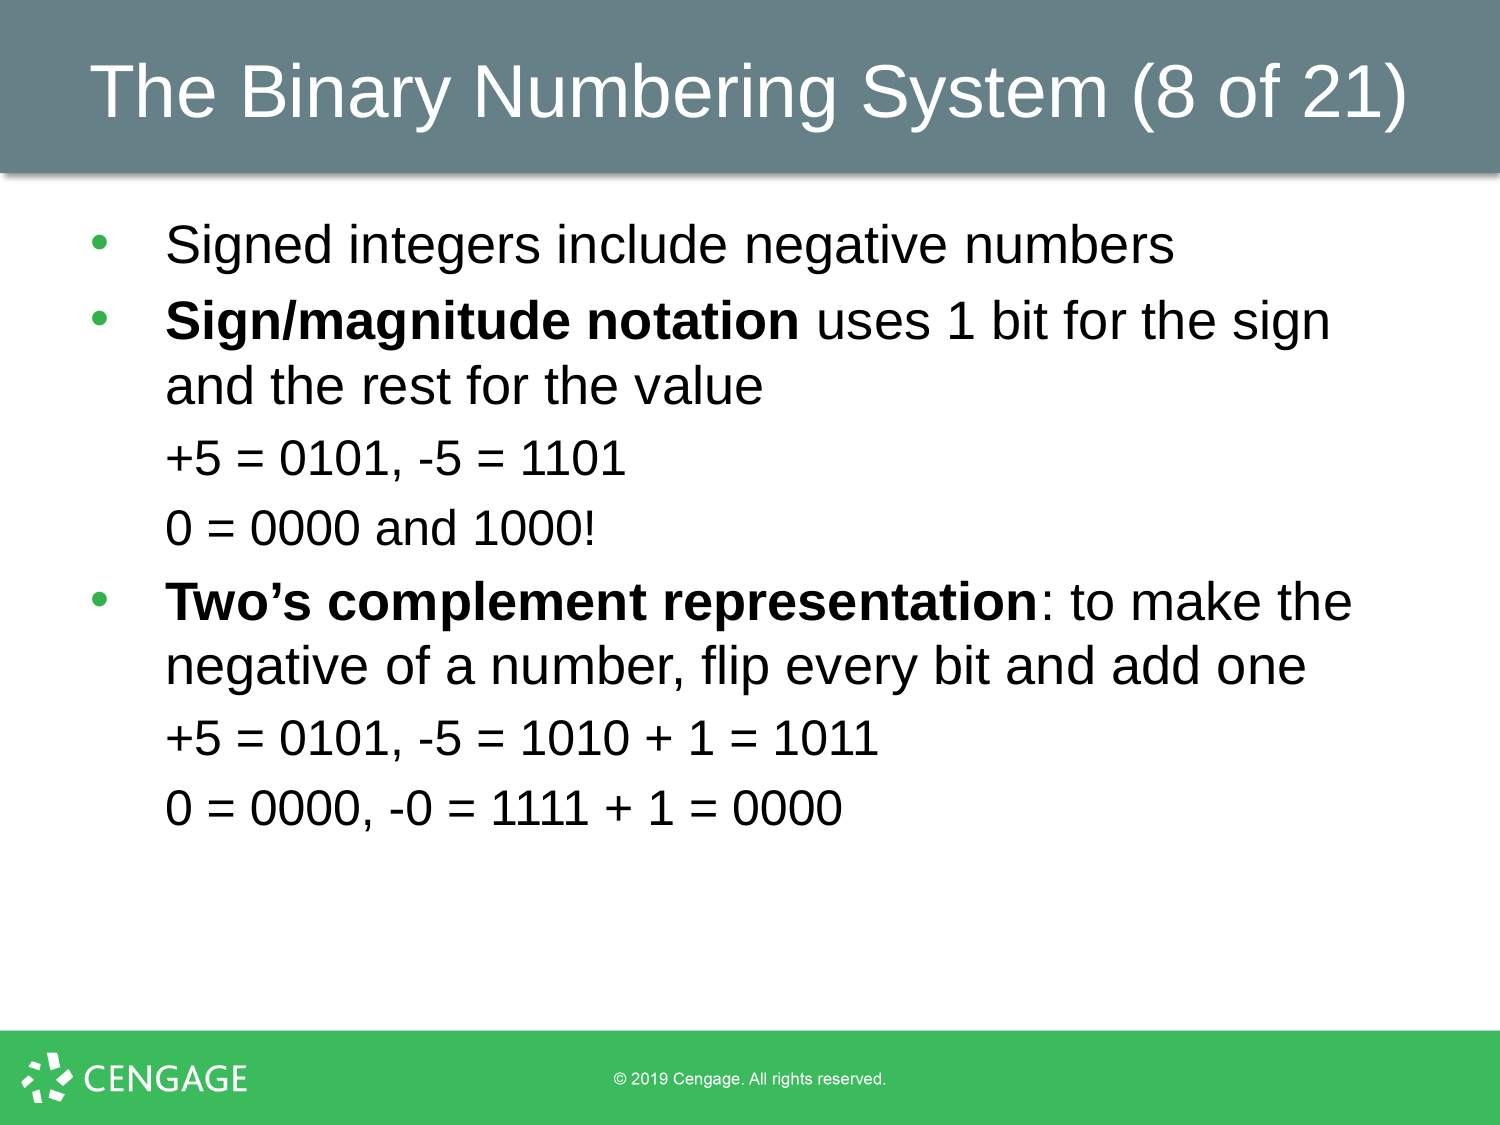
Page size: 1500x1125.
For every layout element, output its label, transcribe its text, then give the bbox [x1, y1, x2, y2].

picture [0, 174, 1500, 1125]
list Signed integers include negative numbers Sign/magnitude notation uses 1 bit for the sign and the rest for the value +5 = 0101, -5 = 1101 0 = 0000 and 1000! Two’s complement representation: to make the negative of a number, flip every bit and add one +5 = 0101, -5 = 1010 + 1 = 1011 0 = 0000, -0 = 1111 + 1 = 0000 [75, 201, 1425, 1005]
title The Binary Numbering System (8 of 21) [0, 0, 1500, 174]
